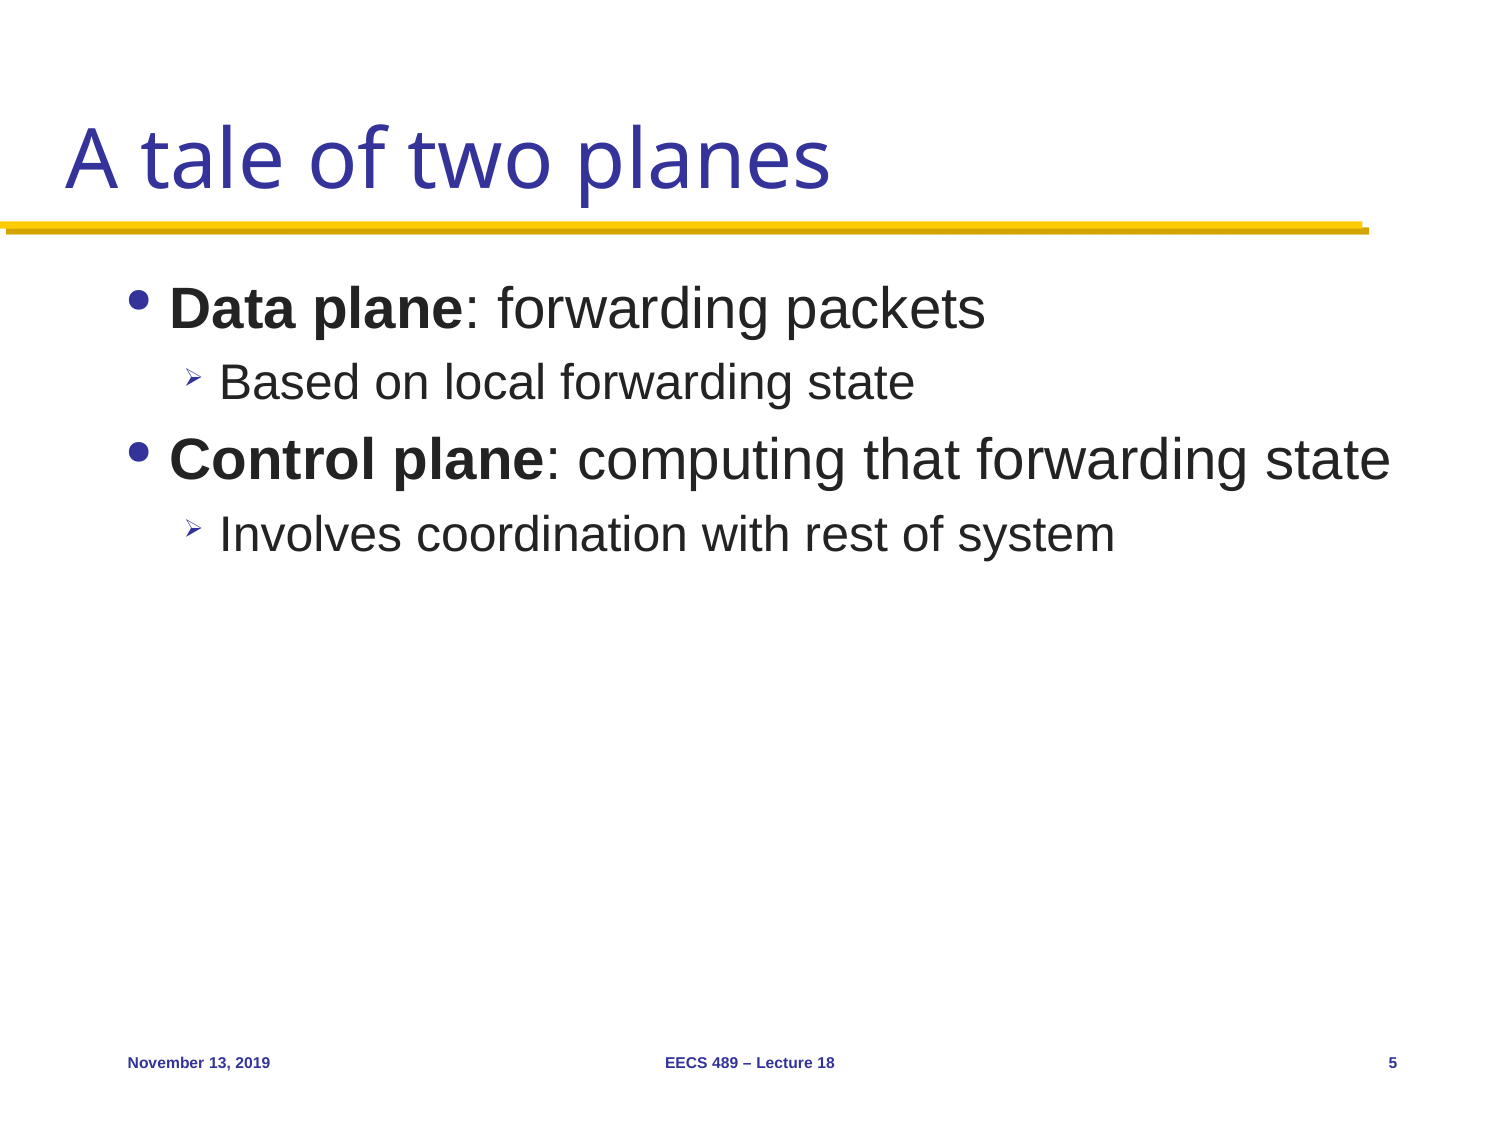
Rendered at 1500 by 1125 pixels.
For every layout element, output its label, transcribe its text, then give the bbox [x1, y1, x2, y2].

footer EECS 489 – Lecture 18 [512, 1024, 988, 1101]
list Data plane: forwarding packets Based on local forwarding state Control plane: computing that forwarding state Involves coordination with rest of system [112, 262, 1413, 988]
slide_number 5 [1312, 1024, 1413, 1101]
title A tale of two planes [49, 24, 1451, 213]
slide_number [112, 1024, 426, 1101]
